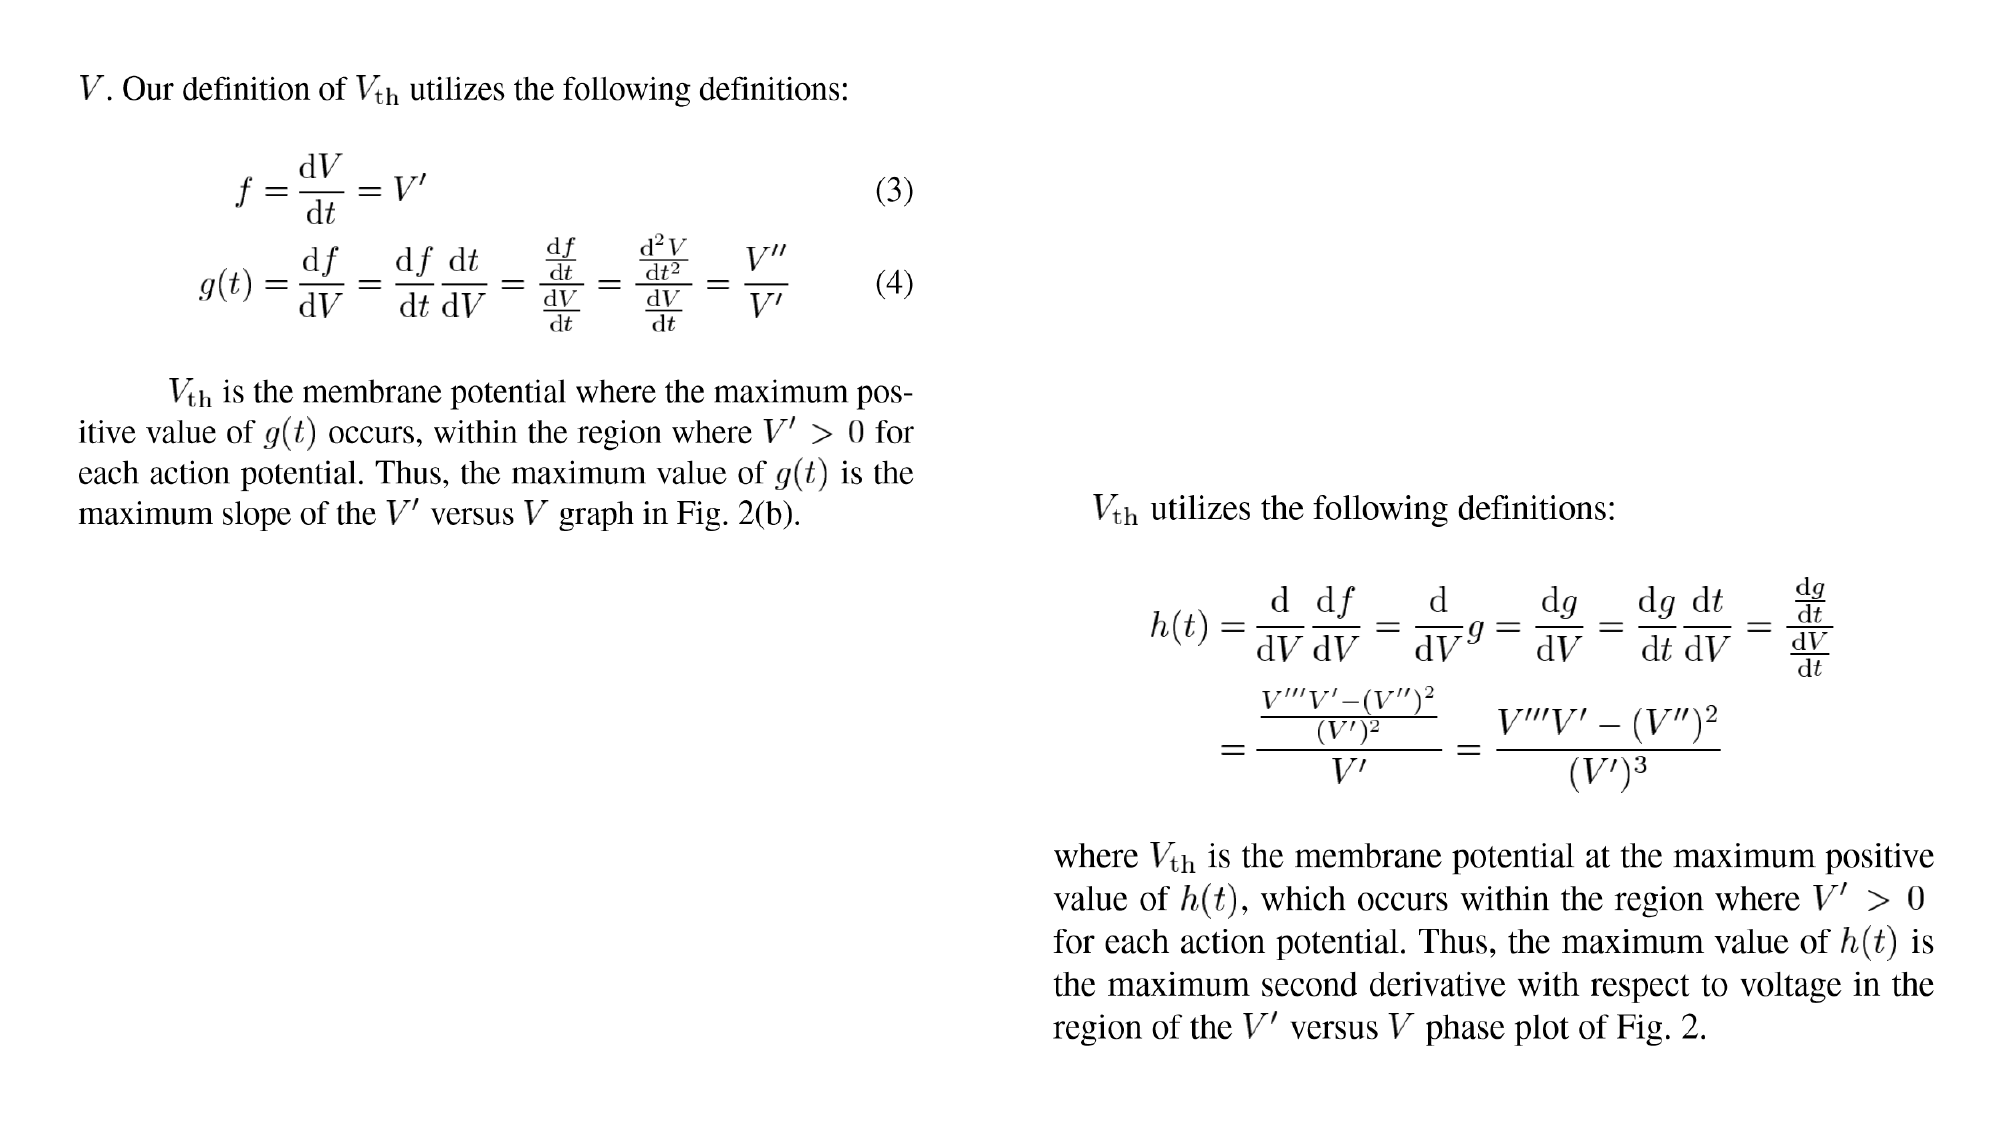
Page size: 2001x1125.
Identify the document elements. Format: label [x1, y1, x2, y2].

picture [77, 74, 914, 531]
picture [1052, 493, 1934, 1046]
